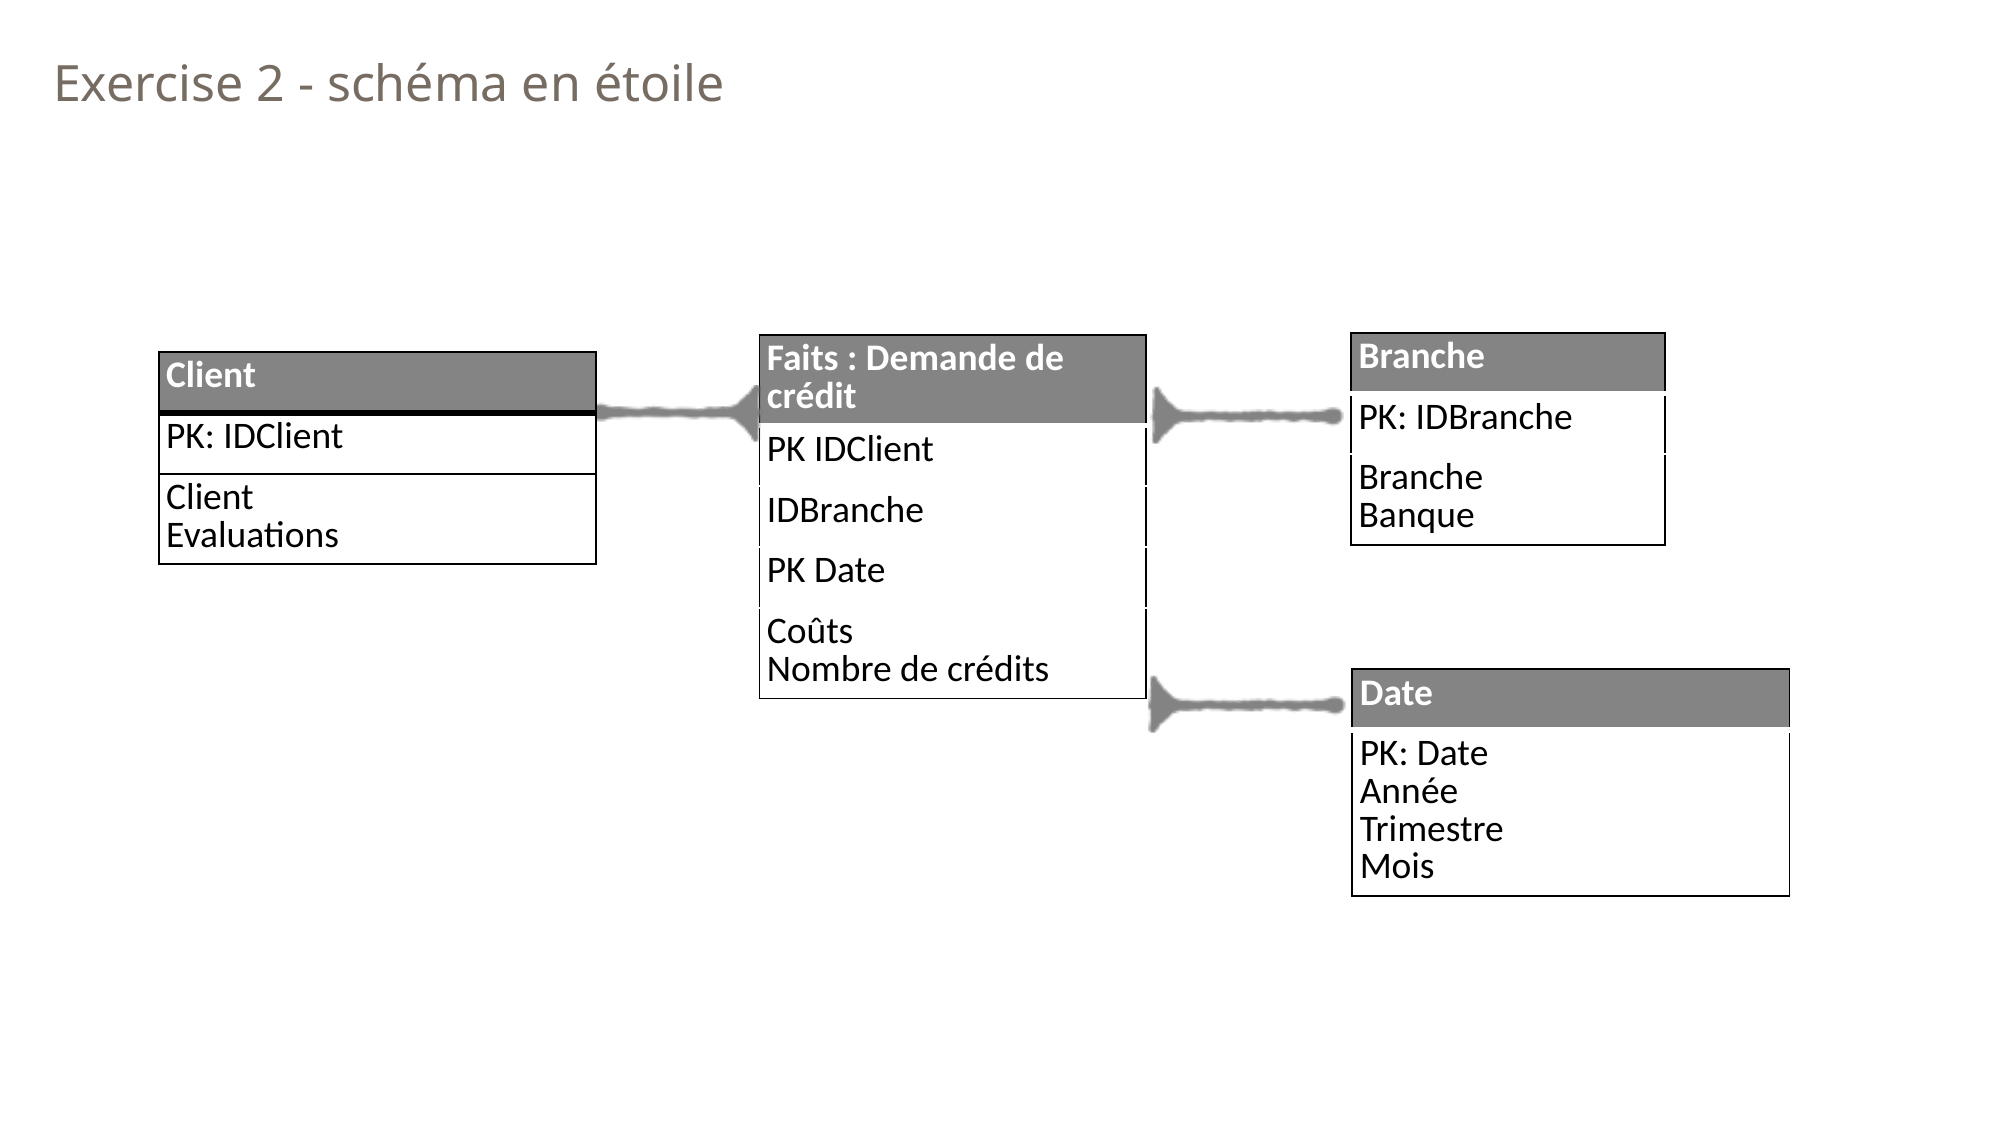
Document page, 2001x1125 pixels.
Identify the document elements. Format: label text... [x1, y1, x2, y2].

table_cell PK: IDBranche [1352, 396, 1664, 453]
table_header Faits : Demande de crédit [760, 336, 1145, 423]
table_header Branche [1352, 334, 1664, 391]
table_cell PK: Date Année Trimestre Mois [1353, 733, 1789, 895]
table_cell IDBranche [760, 487, 1145, 546]
table_cell Branche Banque [1352, 455, 1664, 544]
table_cell Coûts Nombre de crédits [760, 609, 1145, 698]
picture [587, 384, 774, 444]
table_header Client [160, 353, 595, 410]
table_cell PK: IDClient [160, 416, 595, 473]
text_box Exercise 2 - schéma en étoile [45, 50, 1678, 120]
table_cell Client Evaluations [160, 475, 595, 563]
picture [1137, 384, 1347, 444]
table_header Date [1353, 670, 1789, 727]
picture [1136, 674, 1349, 734]
table_cell PK Date [760, 548, 1145, 607]
table_cell PK IDClient [760, 428, 1145, 485]
